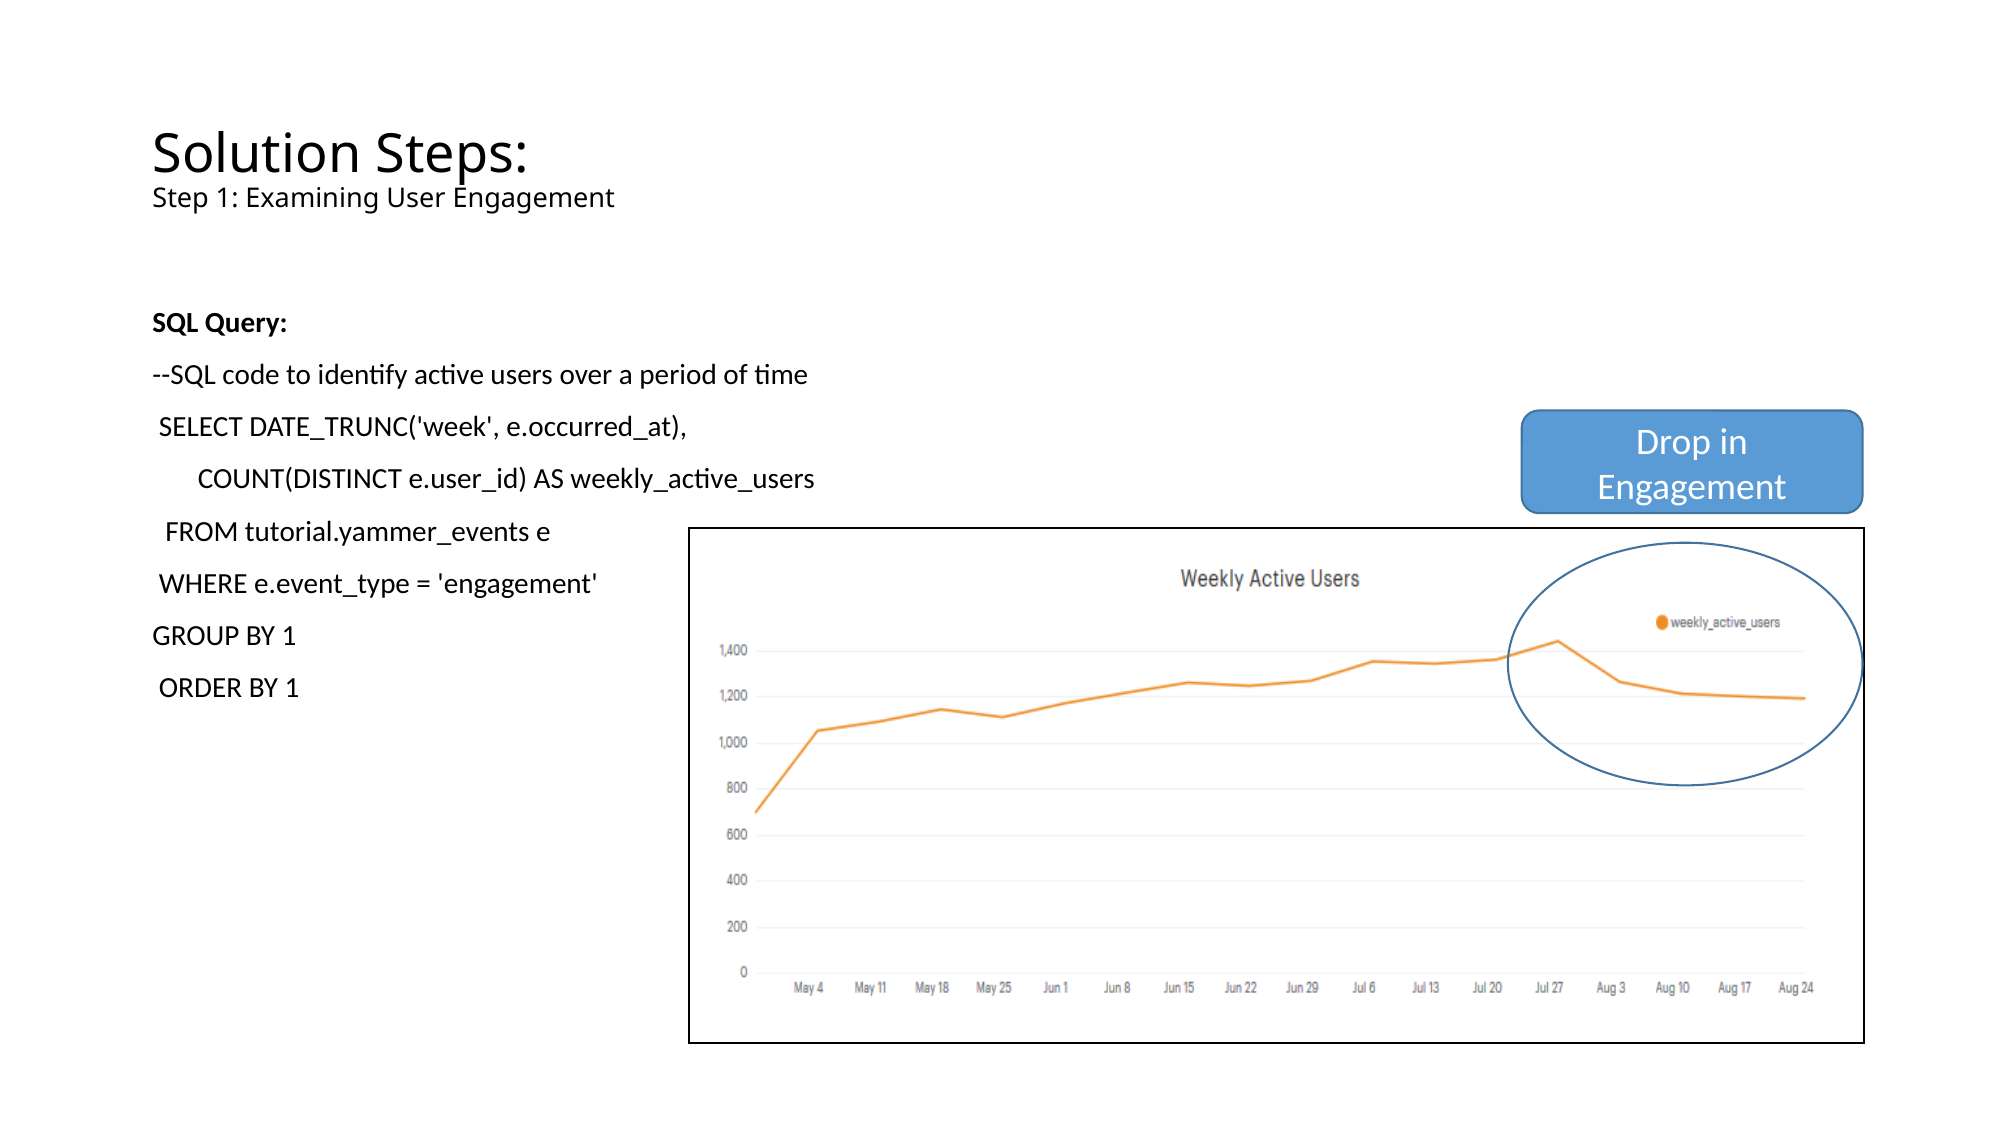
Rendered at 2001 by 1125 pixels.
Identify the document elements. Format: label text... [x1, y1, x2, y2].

picture [689, 528, 1863, 1043]
title Solution Steps: Step 1: Examining User Engagement [137, 59, 1863, 222]
list SQL Query: --SQL code to identify active users over a period of time SELECT DATE_TRUNC('week', e.occurred_at), COUNT(DISTINCT e.user_id) AS weekly_active_users FROM tutorial.yammer_events e WHERE e.event_type = 'engagement' GROUP BY 1 ORDER BY 1 [137, 299, 1863, 758]
text_box Drop in Engagement [1520, 409, 1864, 515]
